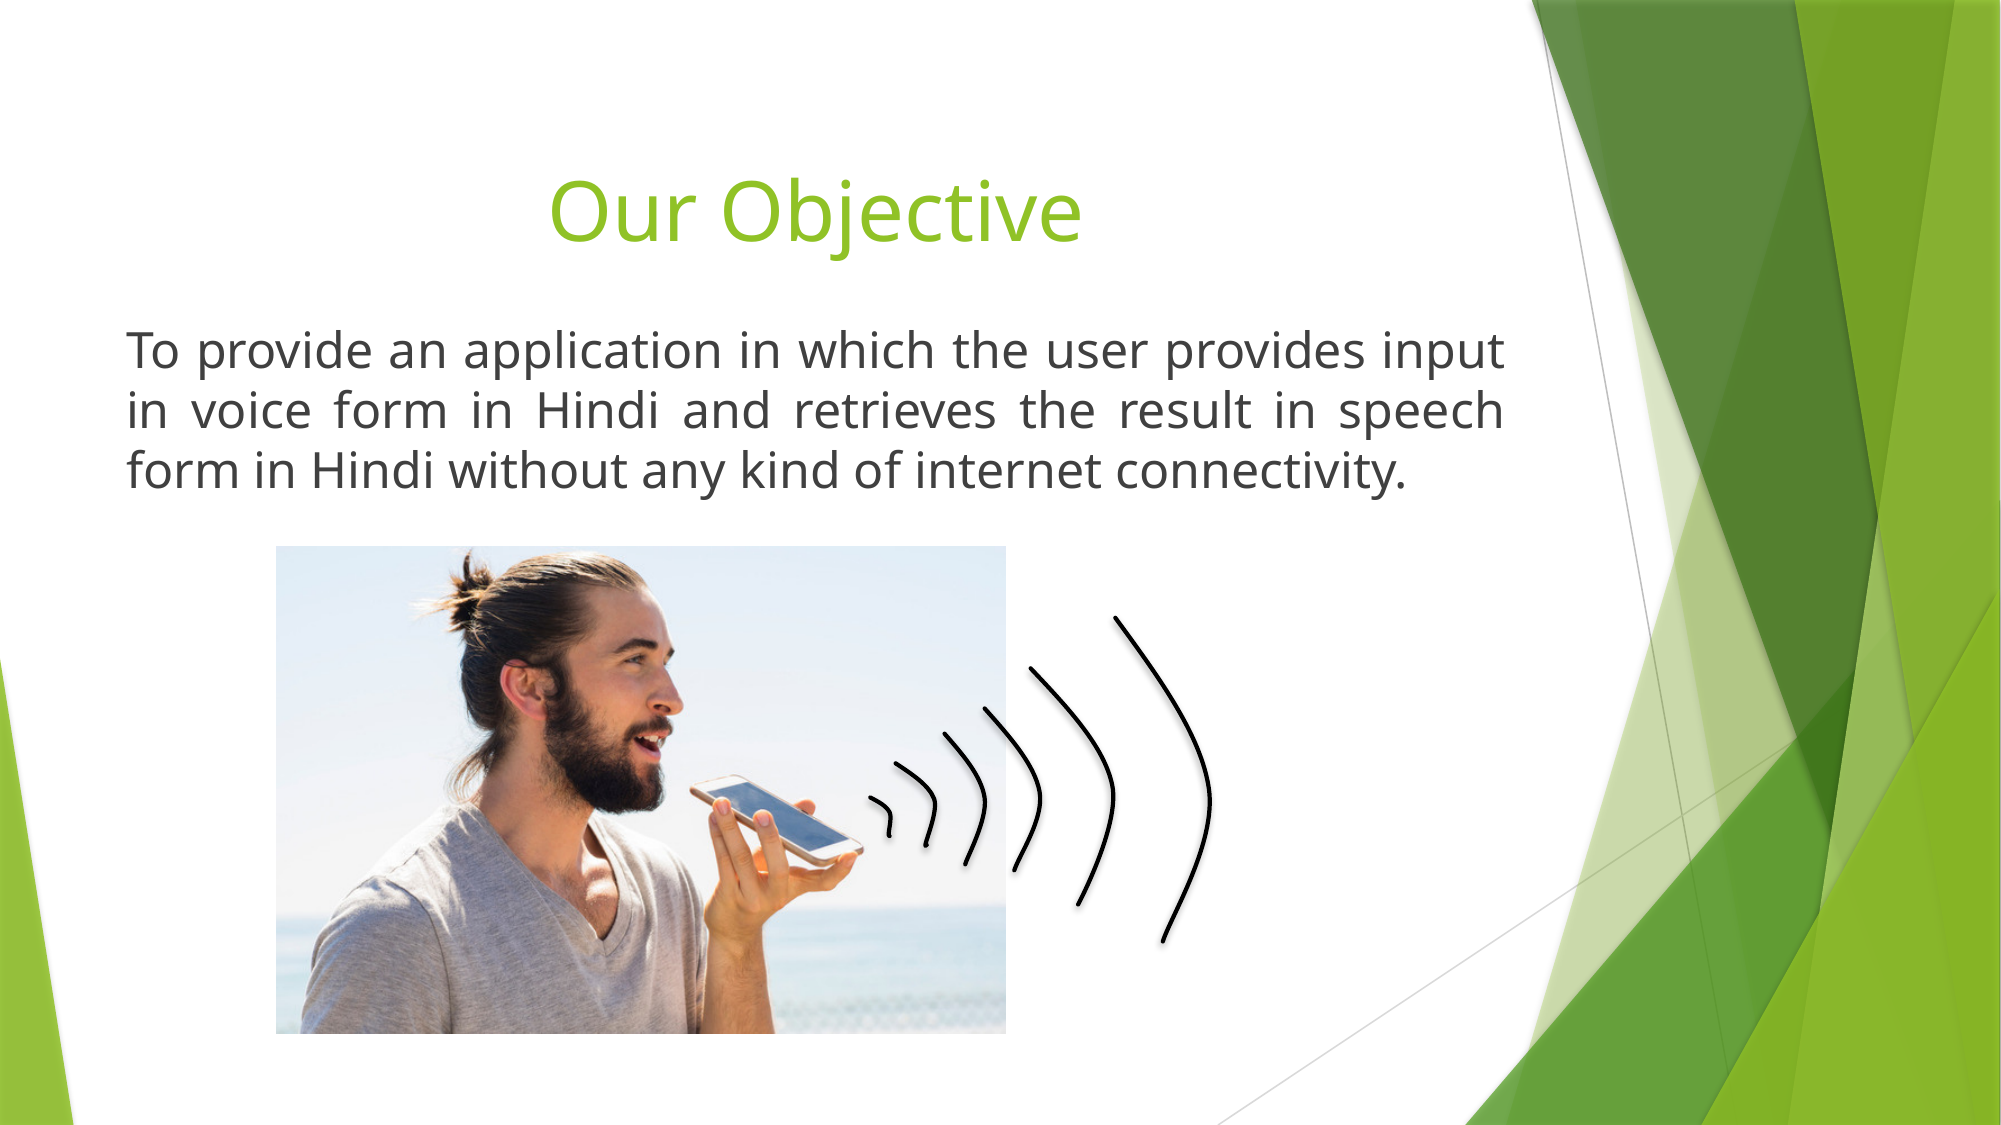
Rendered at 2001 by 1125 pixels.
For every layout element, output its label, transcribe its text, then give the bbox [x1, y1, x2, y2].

text_box [1010, 734, 1043, 873]
text_box [1028, 666, 1116, 907]
picture [276, 545, 1006, 1034]
title Our Objective [111, 150, 1522, 310]
text_box [1113, 615, 1212, 944]
list To provide an application in which the user provides input in voice form in Hindi and retrieves the result in speech form in Hindi without any kind of internet connectivity. [111, 310, 1522, 1062]
